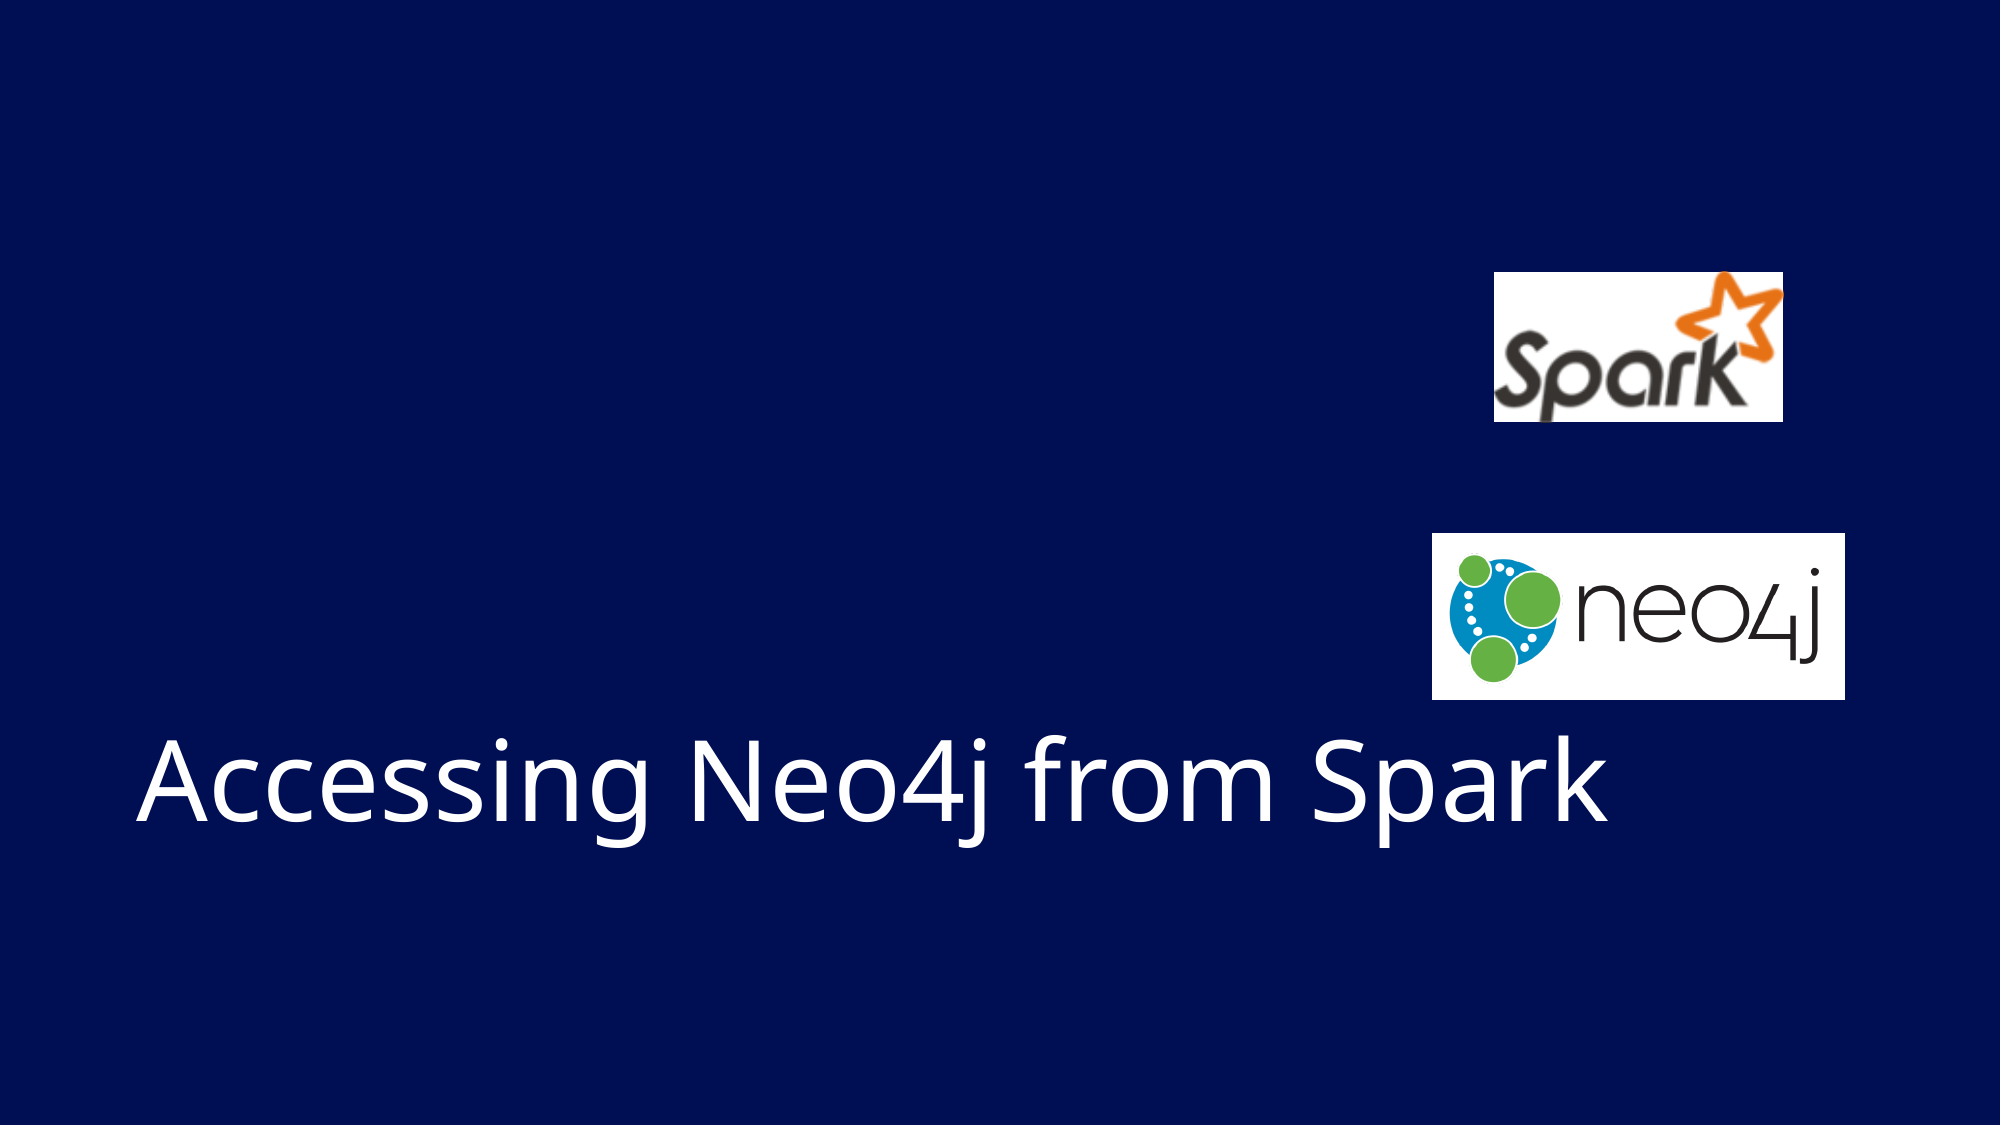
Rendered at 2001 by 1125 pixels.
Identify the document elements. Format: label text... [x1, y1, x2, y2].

picture [1432, 533, 1846, 700]
picture [1494, 271, 1784, 423]
title Accessing Neo4j from Spark [136, 629, 1862, 854]
